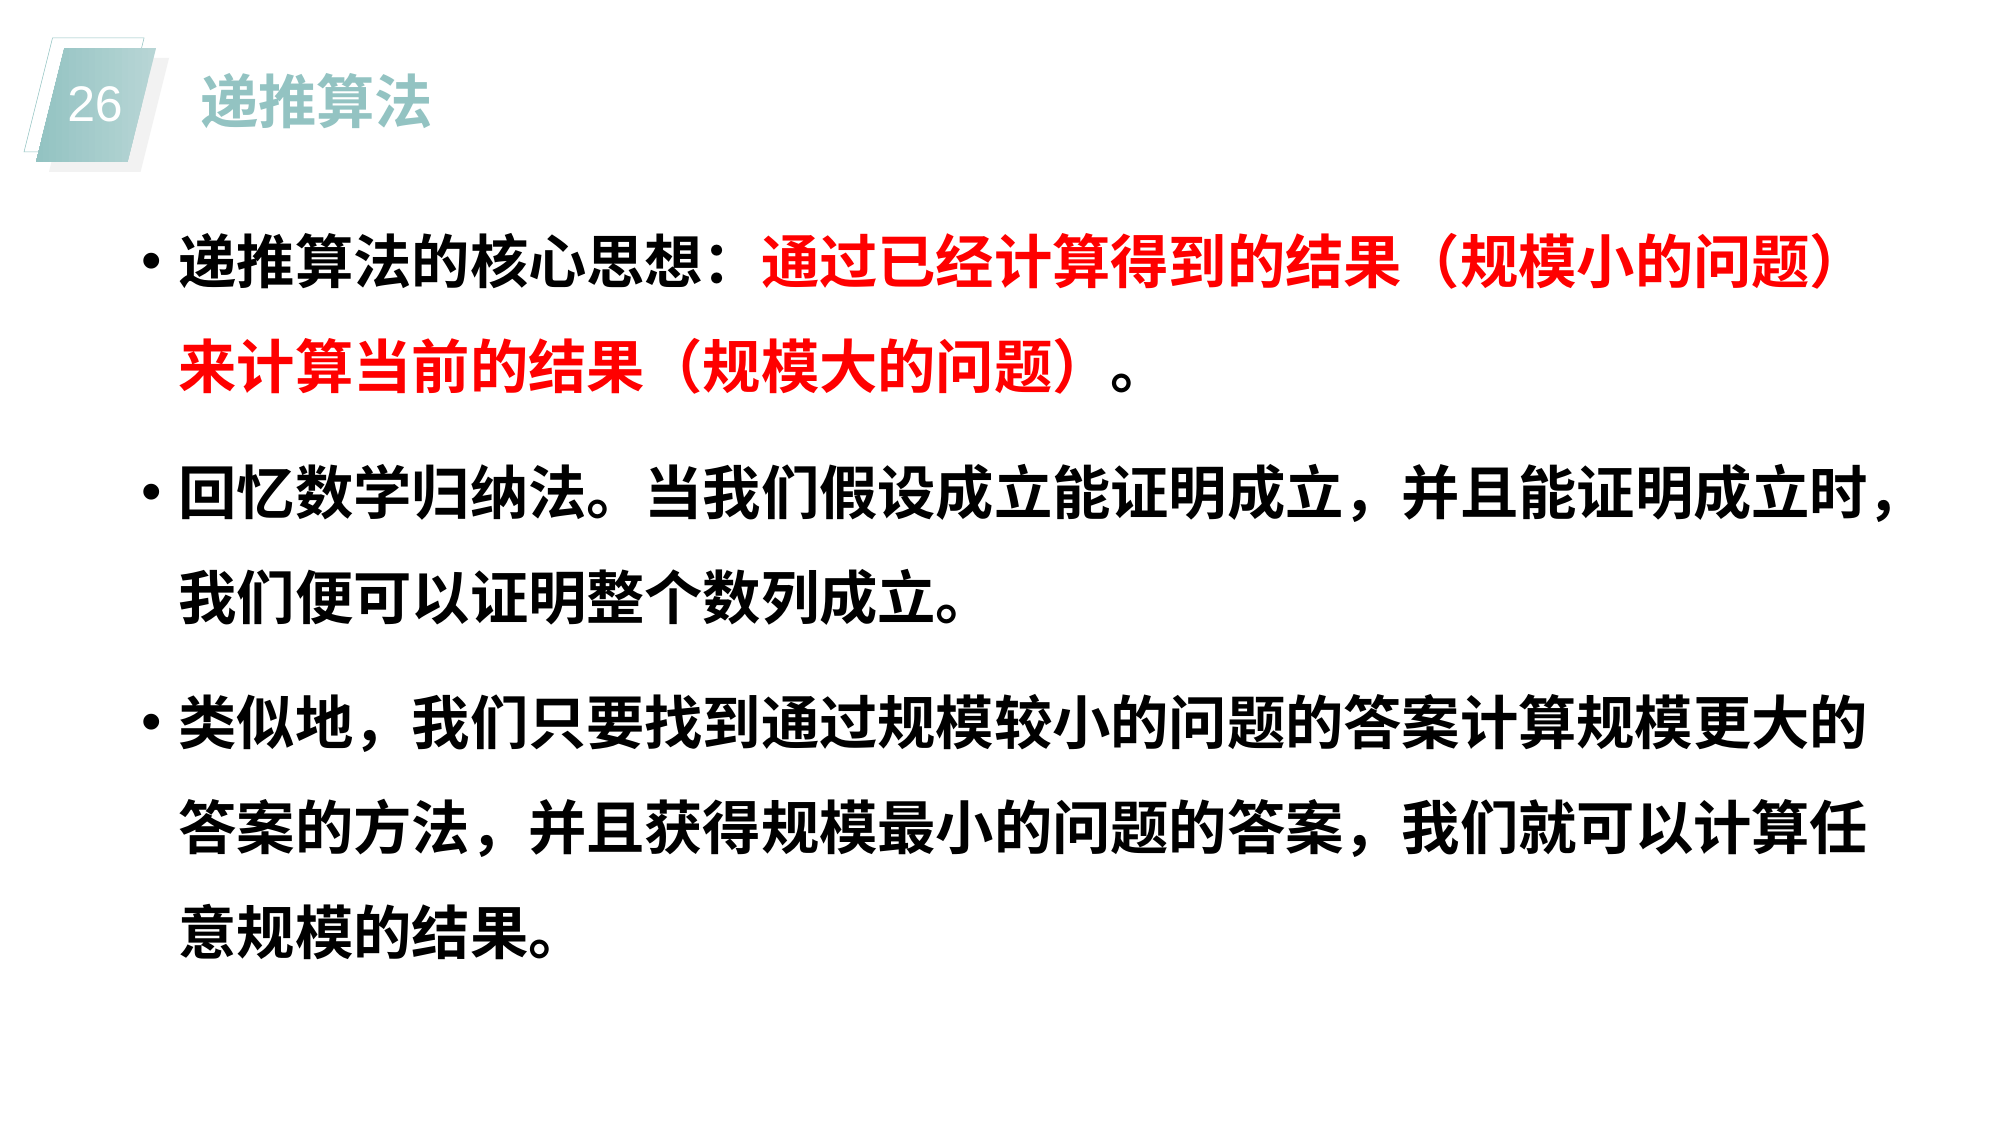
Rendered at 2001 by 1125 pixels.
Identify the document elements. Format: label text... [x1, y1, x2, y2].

text_box 递推算法 [185, 58, 540, 143]
